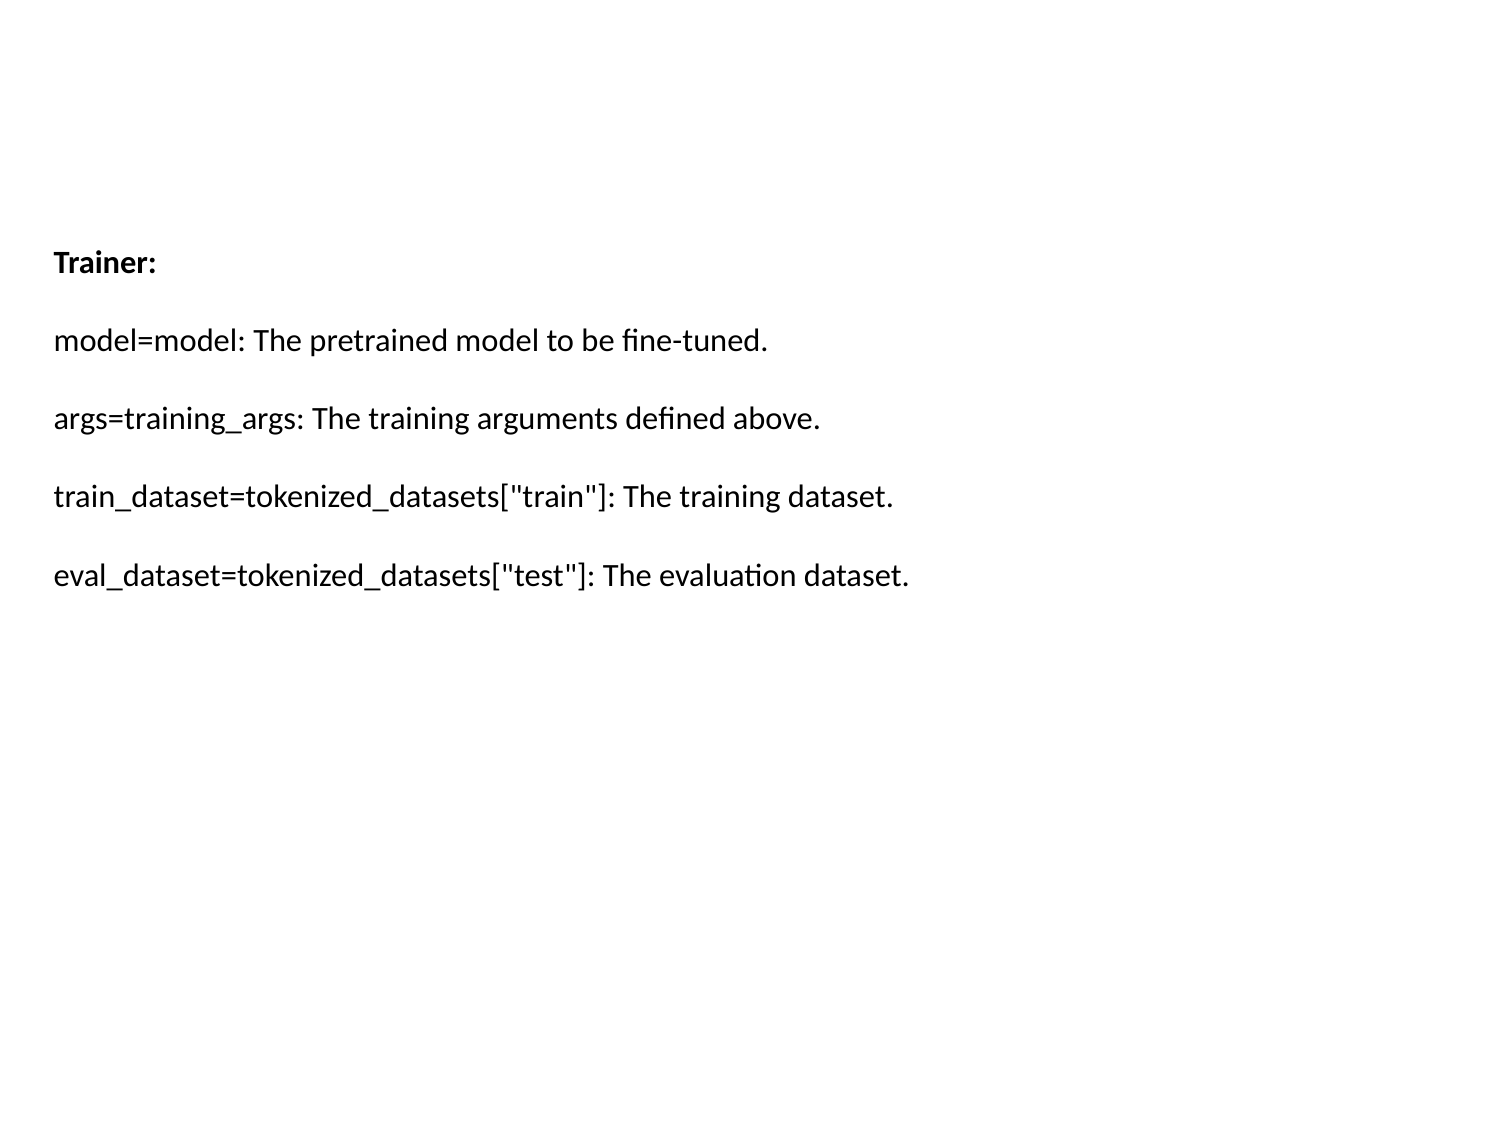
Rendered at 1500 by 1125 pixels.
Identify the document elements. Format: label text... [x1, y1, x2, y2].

title Trainer: model=model: The pretrained model to be fine-tuned. args=training_args: The training arguments defined above. train_dataset=tokenized_datasets["train"]: The training dataset. eval_dataset=tokenized_datasets["test"]: The evaluation dataset. [38, 232, 1483, 602]
